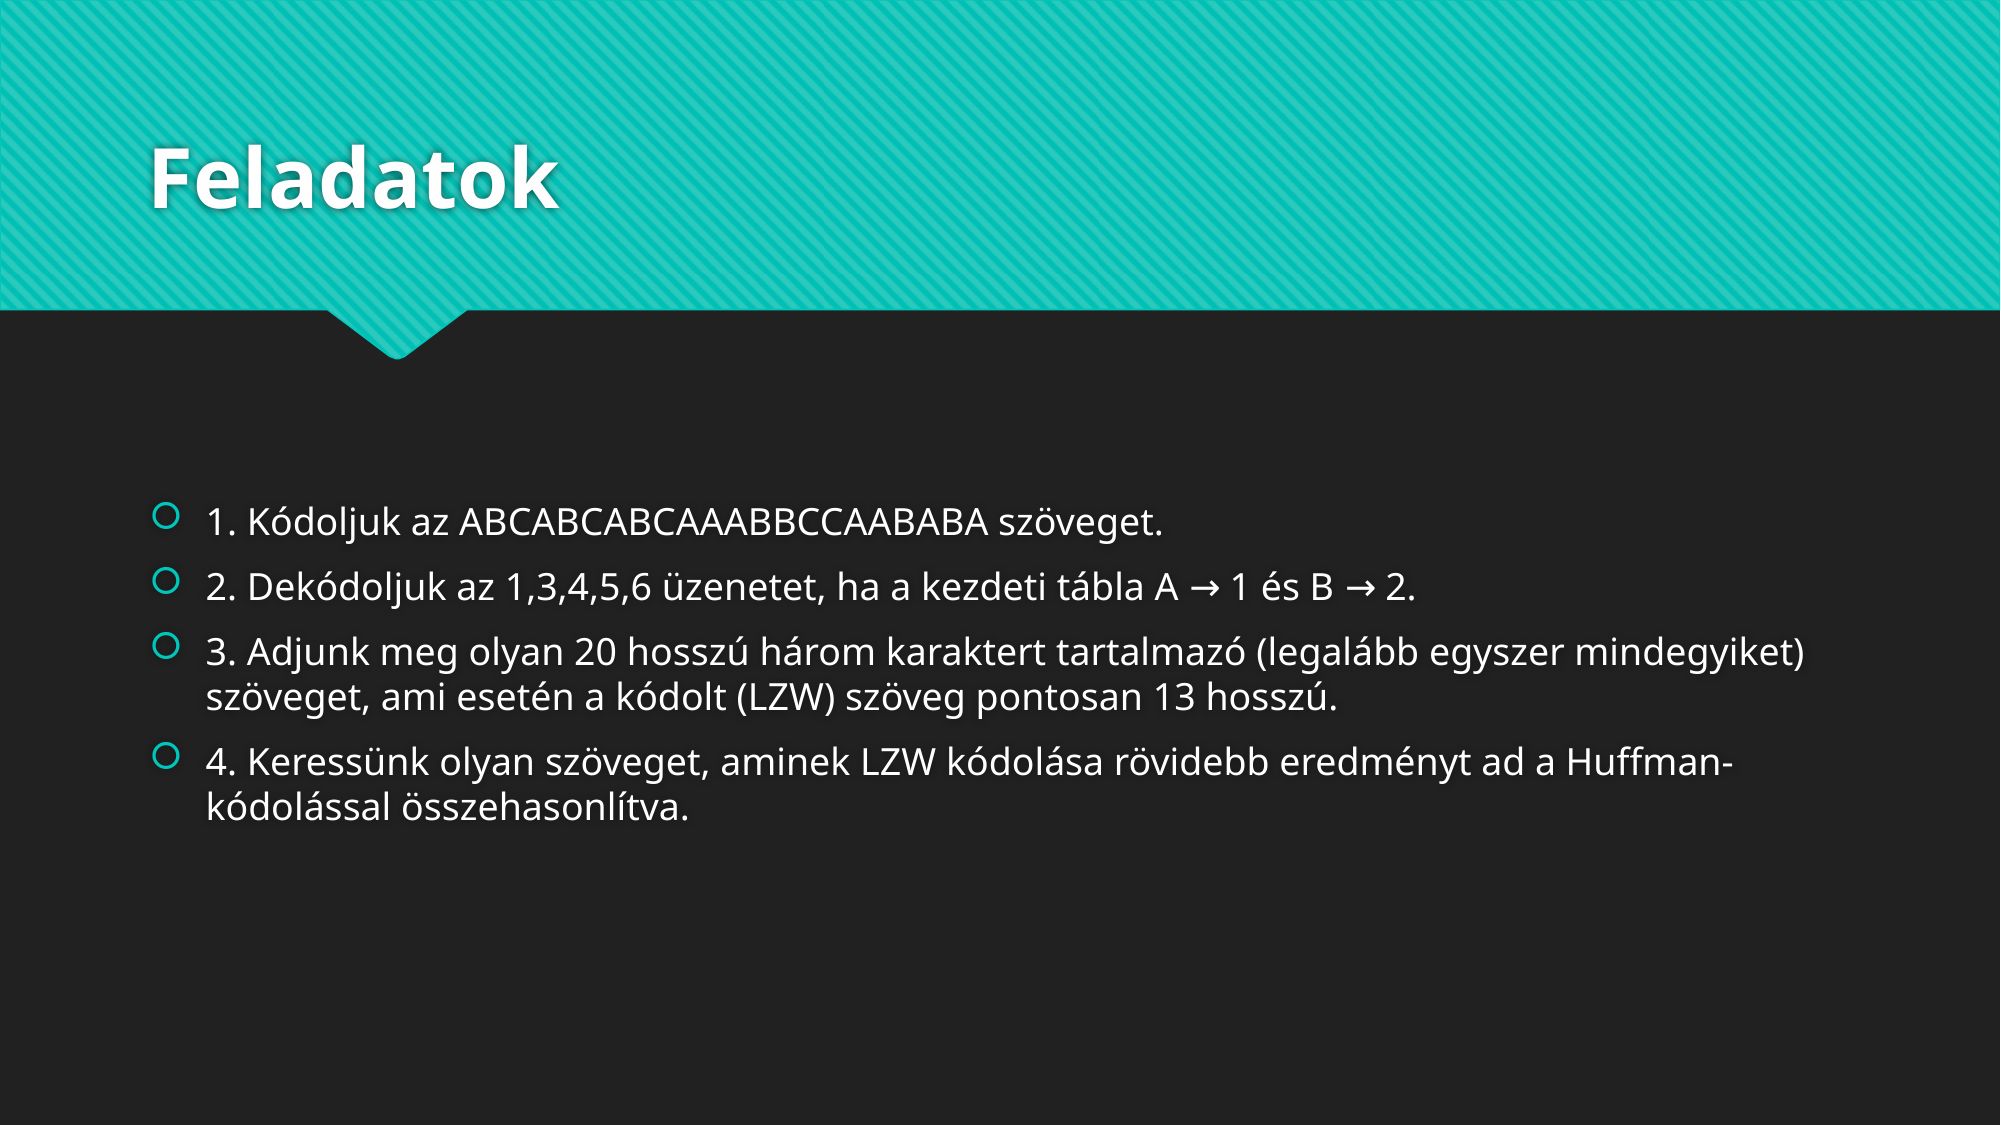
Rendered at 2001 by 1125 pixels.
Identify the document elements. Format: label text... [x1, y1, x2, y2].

title Feladatok [132, 73, 1868, 233]
list 1. Kódoljuk az ABCABCABCAAABBCCAABABA szöveget. 2. Dekódoljuk az 1,3,4,5,6 üzenetet, ha a kezdeti tábla A → 1 és B → 2. 3. Adjunk meg olyan 20 hosszú három karaktert tartalmazó (legalább egyszer mindegyiket) szöveget, ami esetén a kódolt (LZW) szöveg pontosan 13 hosszú. 4. Keressünk olyan szöveget, aminek LZW kódolása rövidebb eredményt ad a Huffman-kódolással összehasonlítva. [134, 364, 1866, 962]
